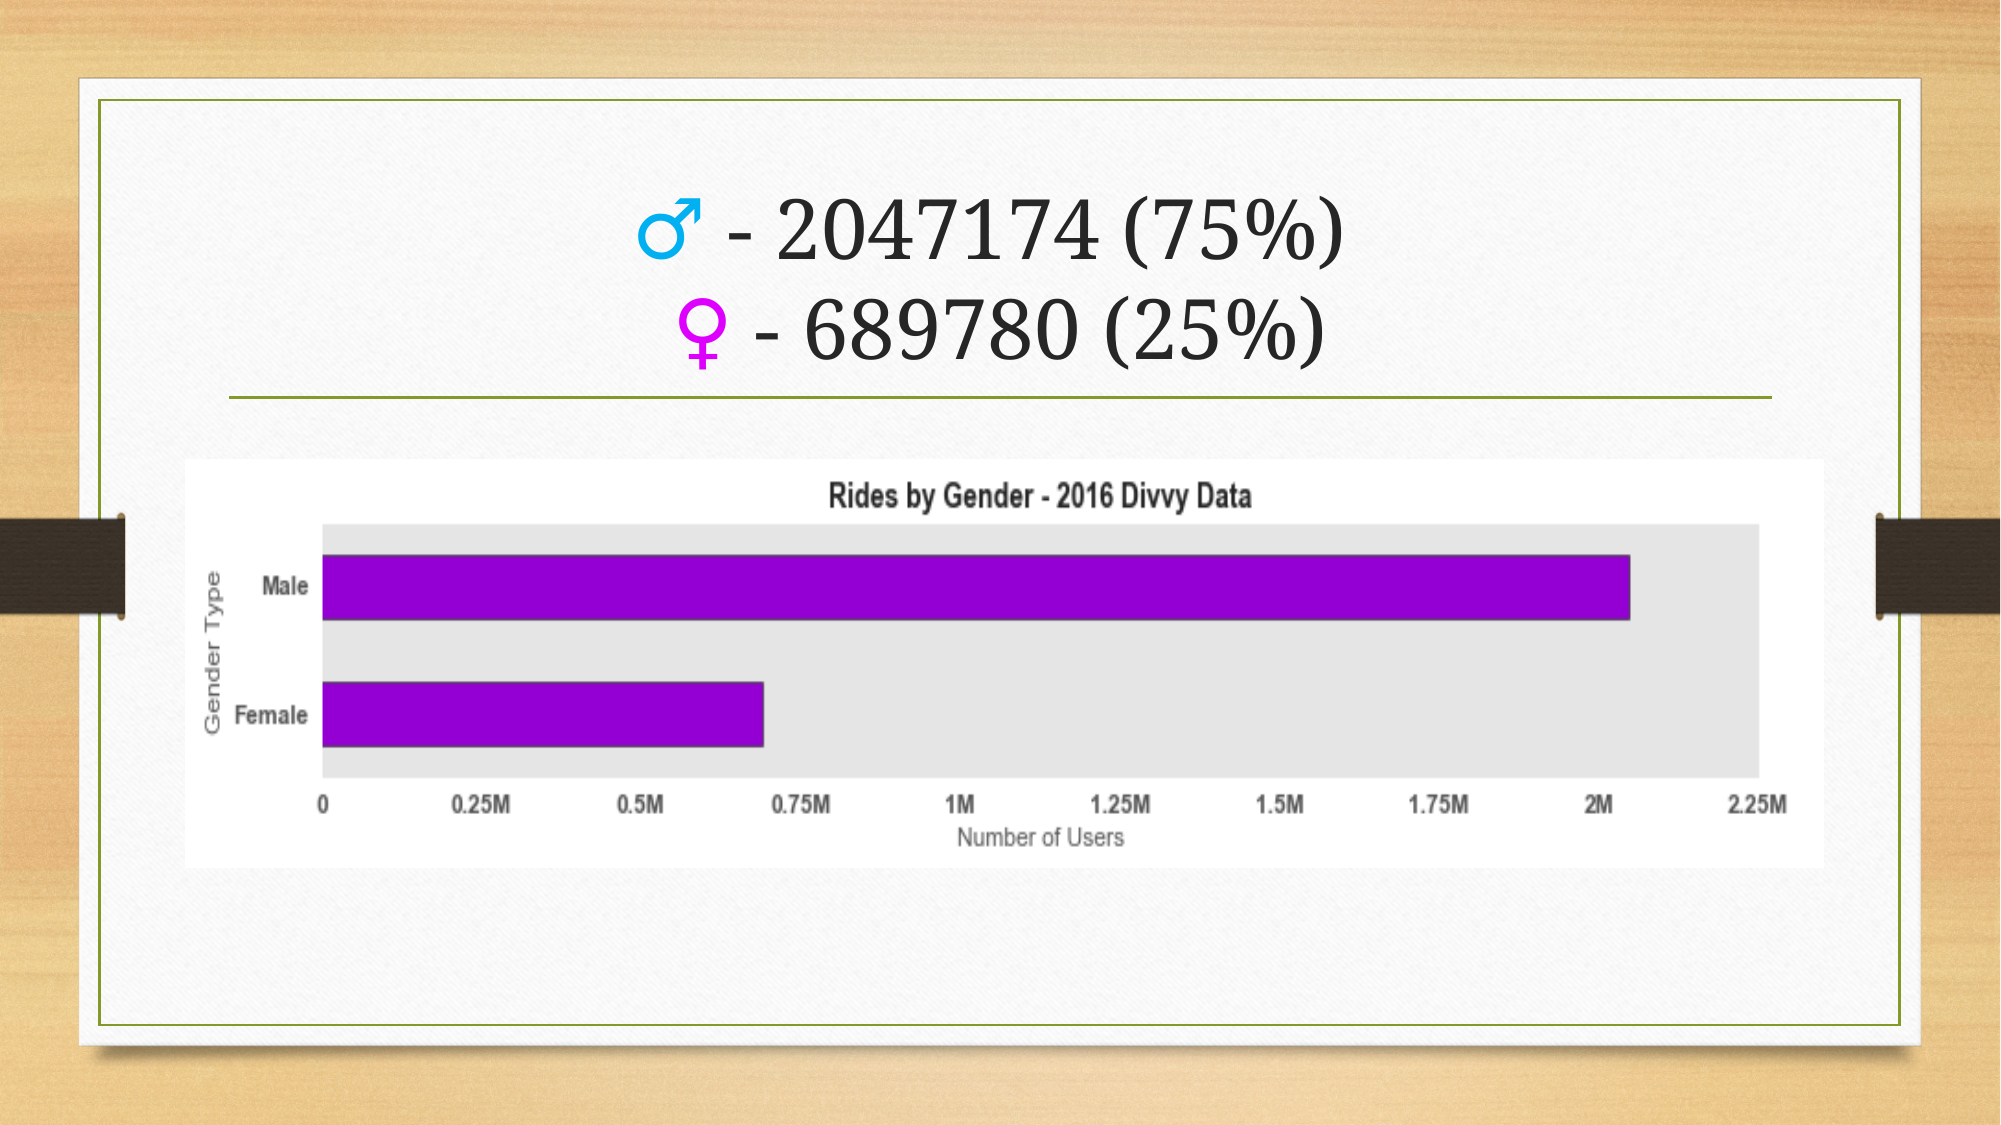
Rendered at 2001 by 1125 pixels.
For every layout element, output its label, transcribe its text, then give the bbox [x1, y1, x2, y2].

title ♂ - 2047174 (75%) ♀ - 689780 (25%) [212, 161, 1788, 392]
picture [0, 0, 2001, 1125]
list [184, 459, 1824, 868]
